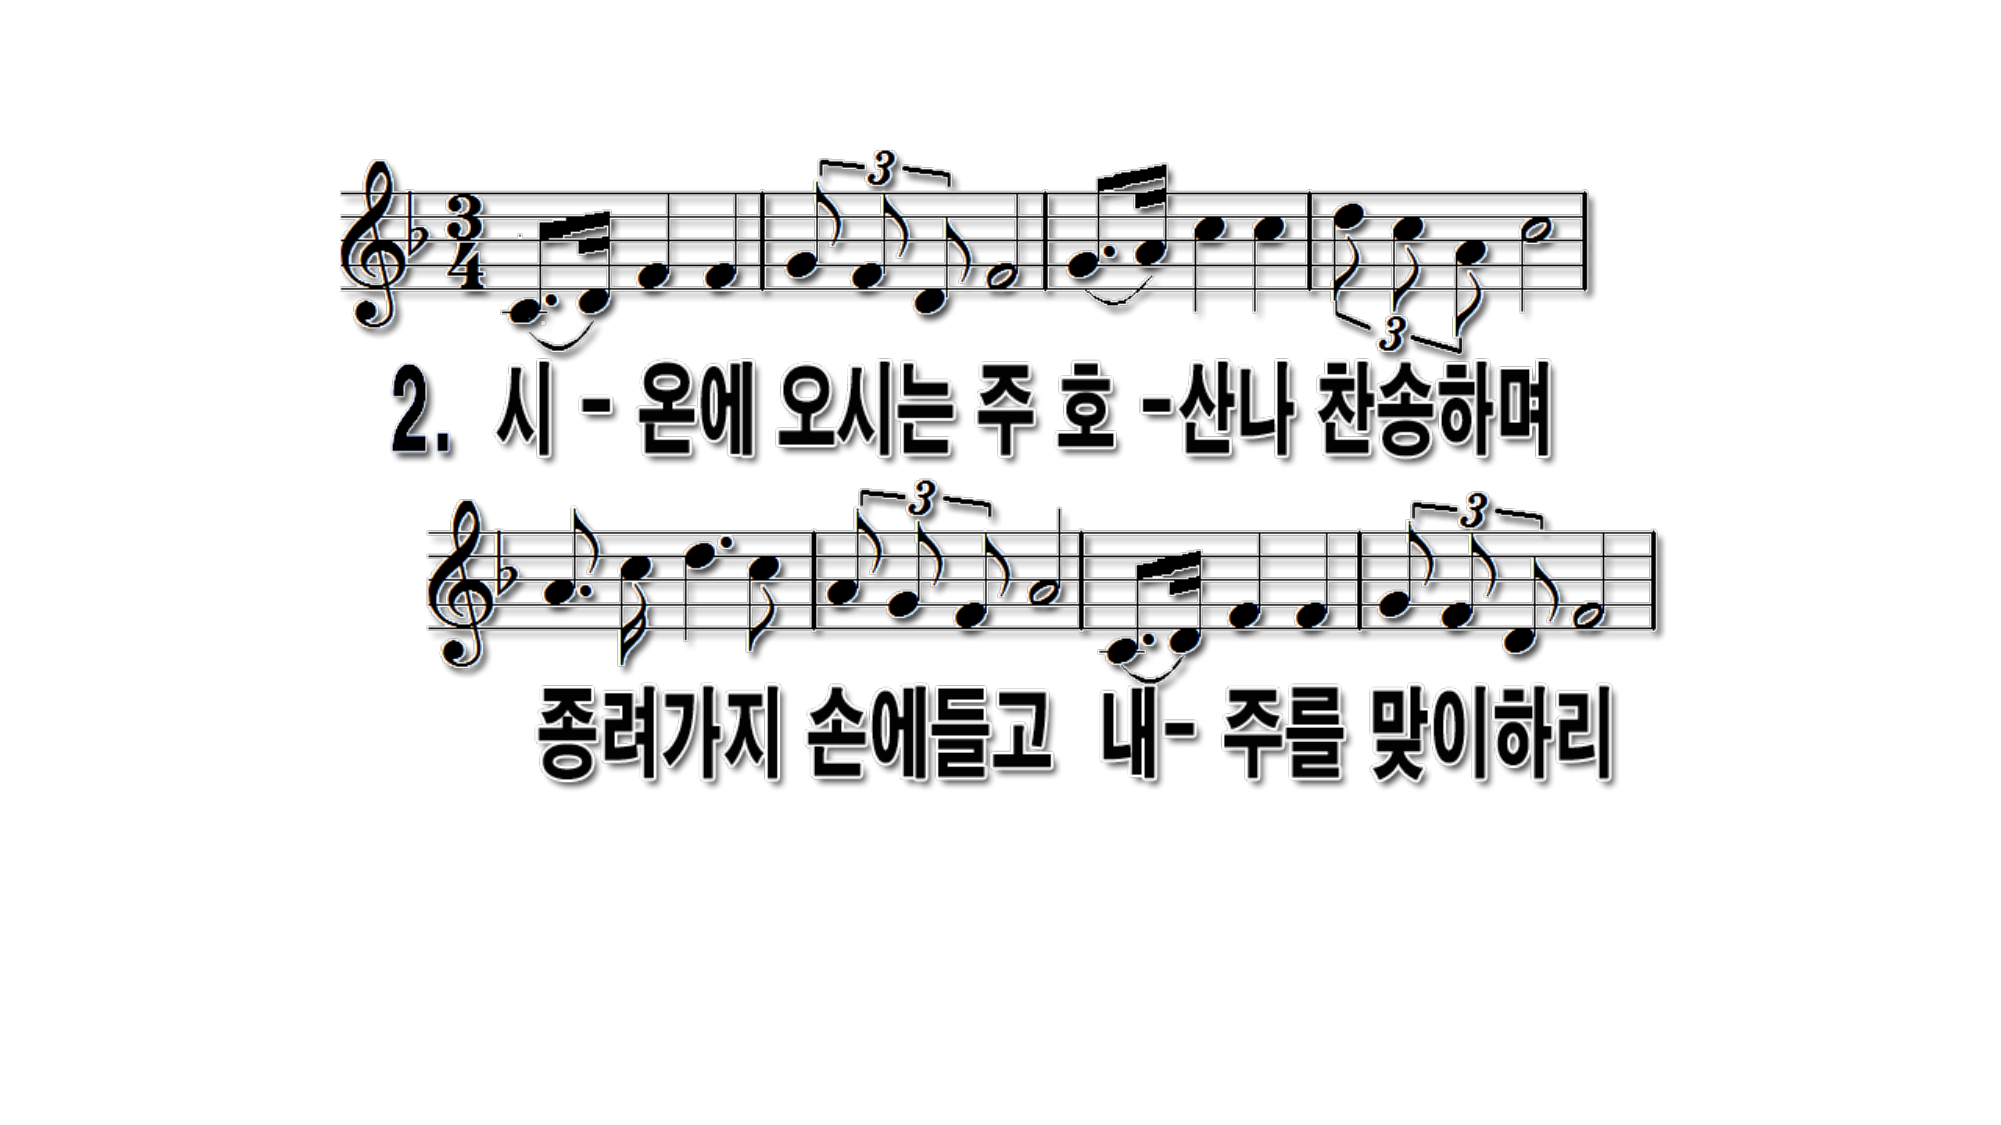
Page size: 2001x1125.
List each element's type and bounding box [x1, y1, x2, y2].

picture [249, 0, 1750, 815]
